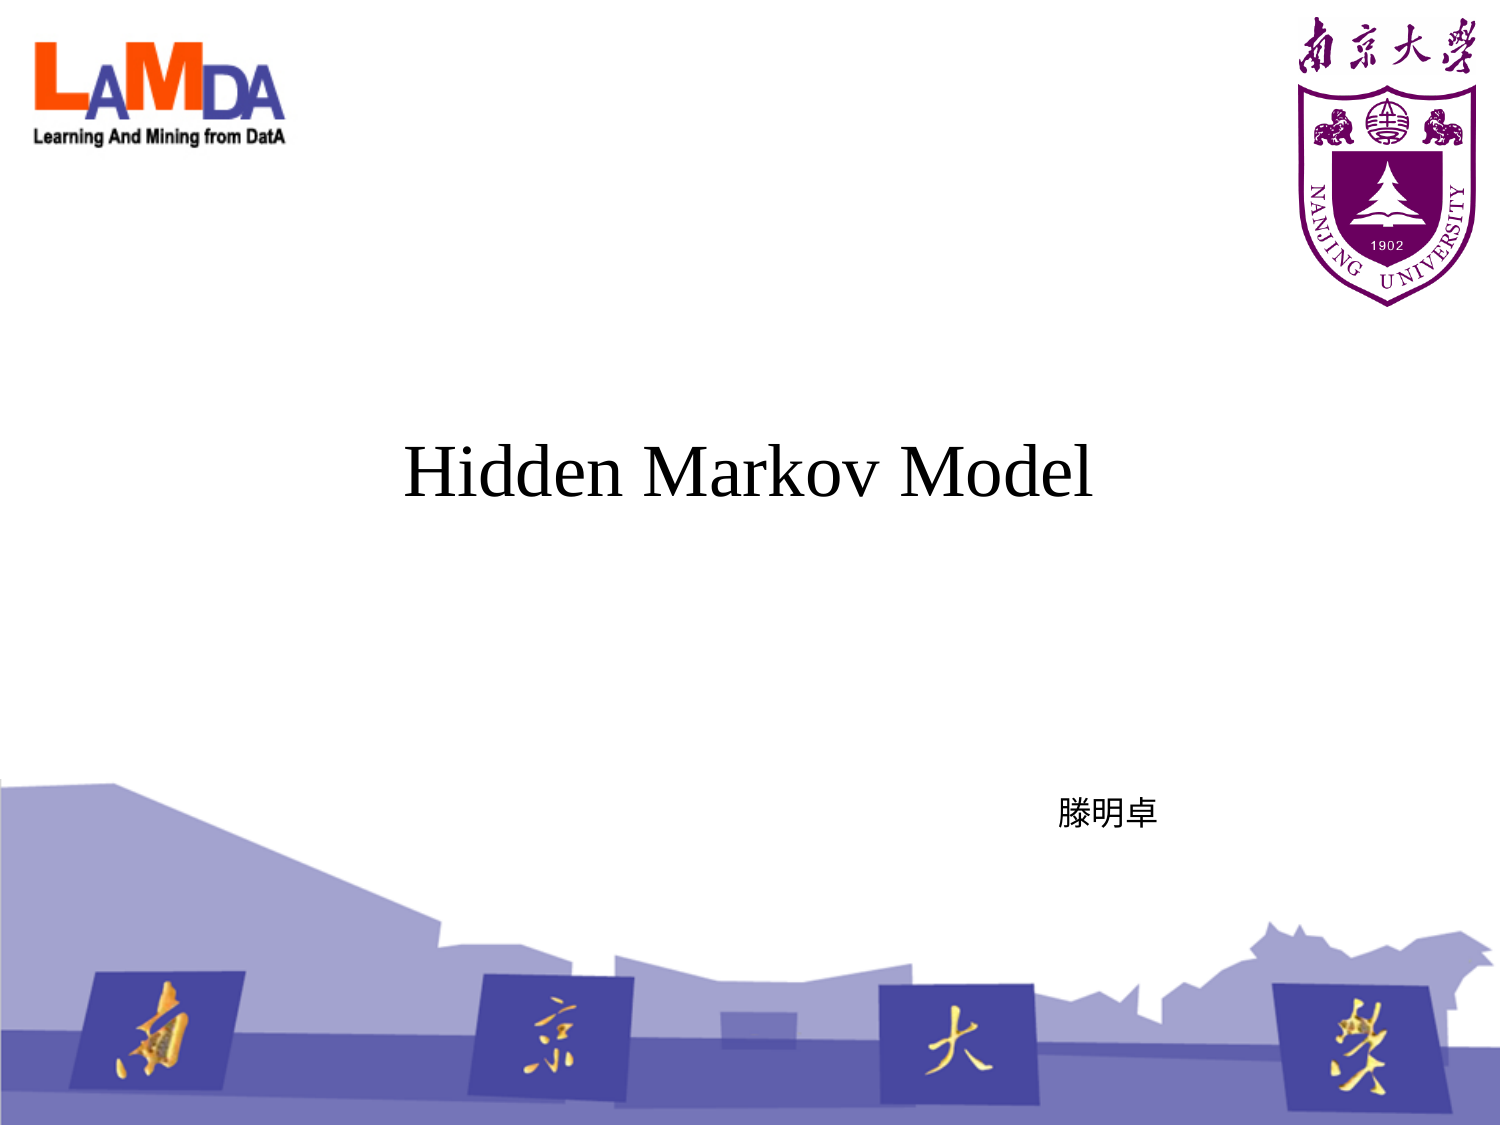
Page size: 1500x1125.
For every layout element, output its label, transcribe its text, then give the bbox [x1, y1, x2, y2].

picture [21, 33, 302, 167]
picture [1298, 17, 1476, 75]
picture [0, 779, 1500, 1125]
title Hidden Markov Model [111, 311, 1387, 519]
picture [1298, 84, 1476, 307]
text_box 滕明卓 [1043, 784, 1174, 840]
